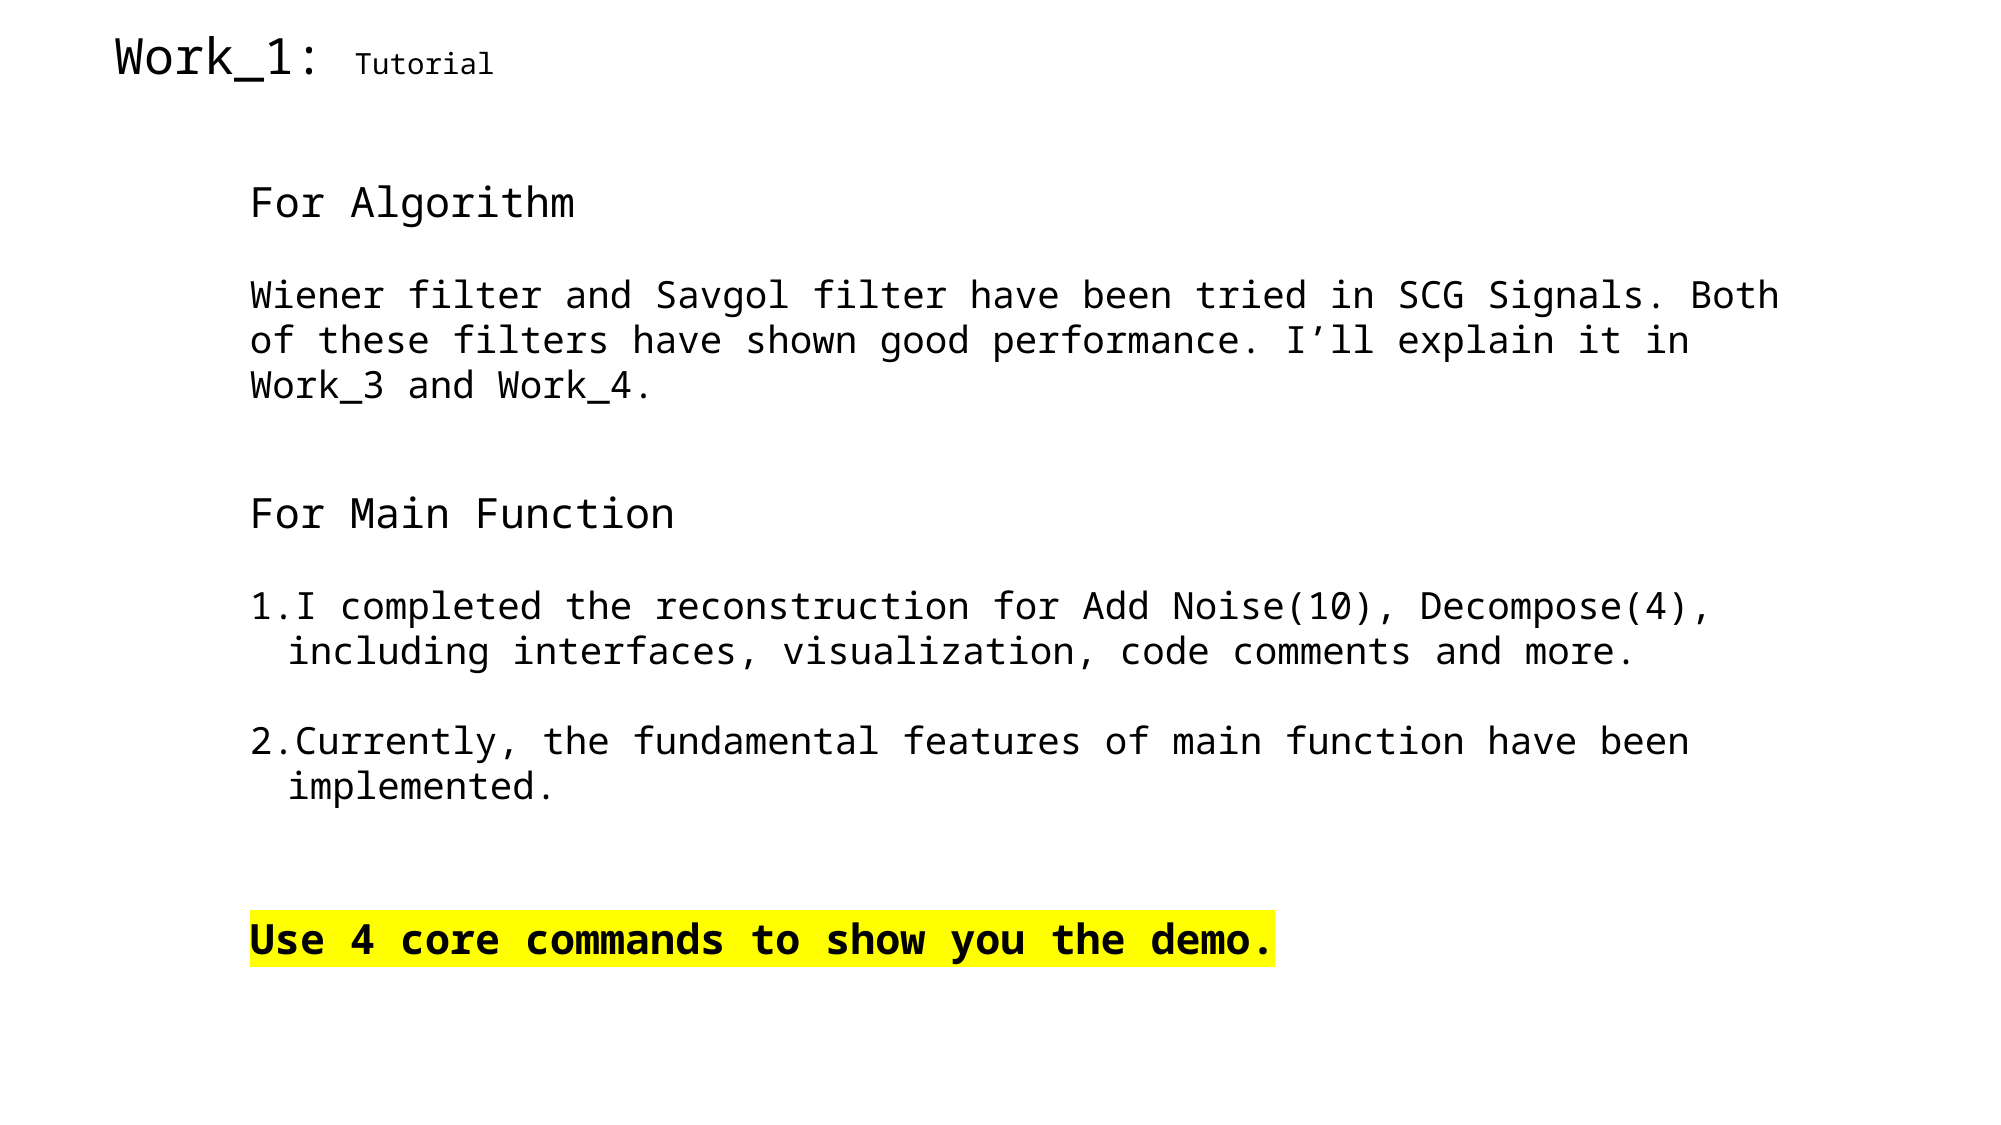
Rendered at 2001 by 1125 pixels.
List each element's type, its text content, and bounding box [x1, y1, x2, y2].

text_box For Algorithm Wiener filter and Savgol filter have been tried in SCG Signals. Both of these filters have shown good performance. I’ll explain it in Work_3 and Work_4. [235, 168, 1860, 414]
text_box Use 4 core commands to show you the demo. [235, 905, 1385, 971]
text_box For Main Function I completed the reconstruction for Add Noise(10), Decompose(4), including interfaces, visualization, code comments and more. Currently, the fundamental features of main function have been implemented. [235, 479, 1860, 814]
text_box Work_1: Tutorial [99, 17, 852, 93]
